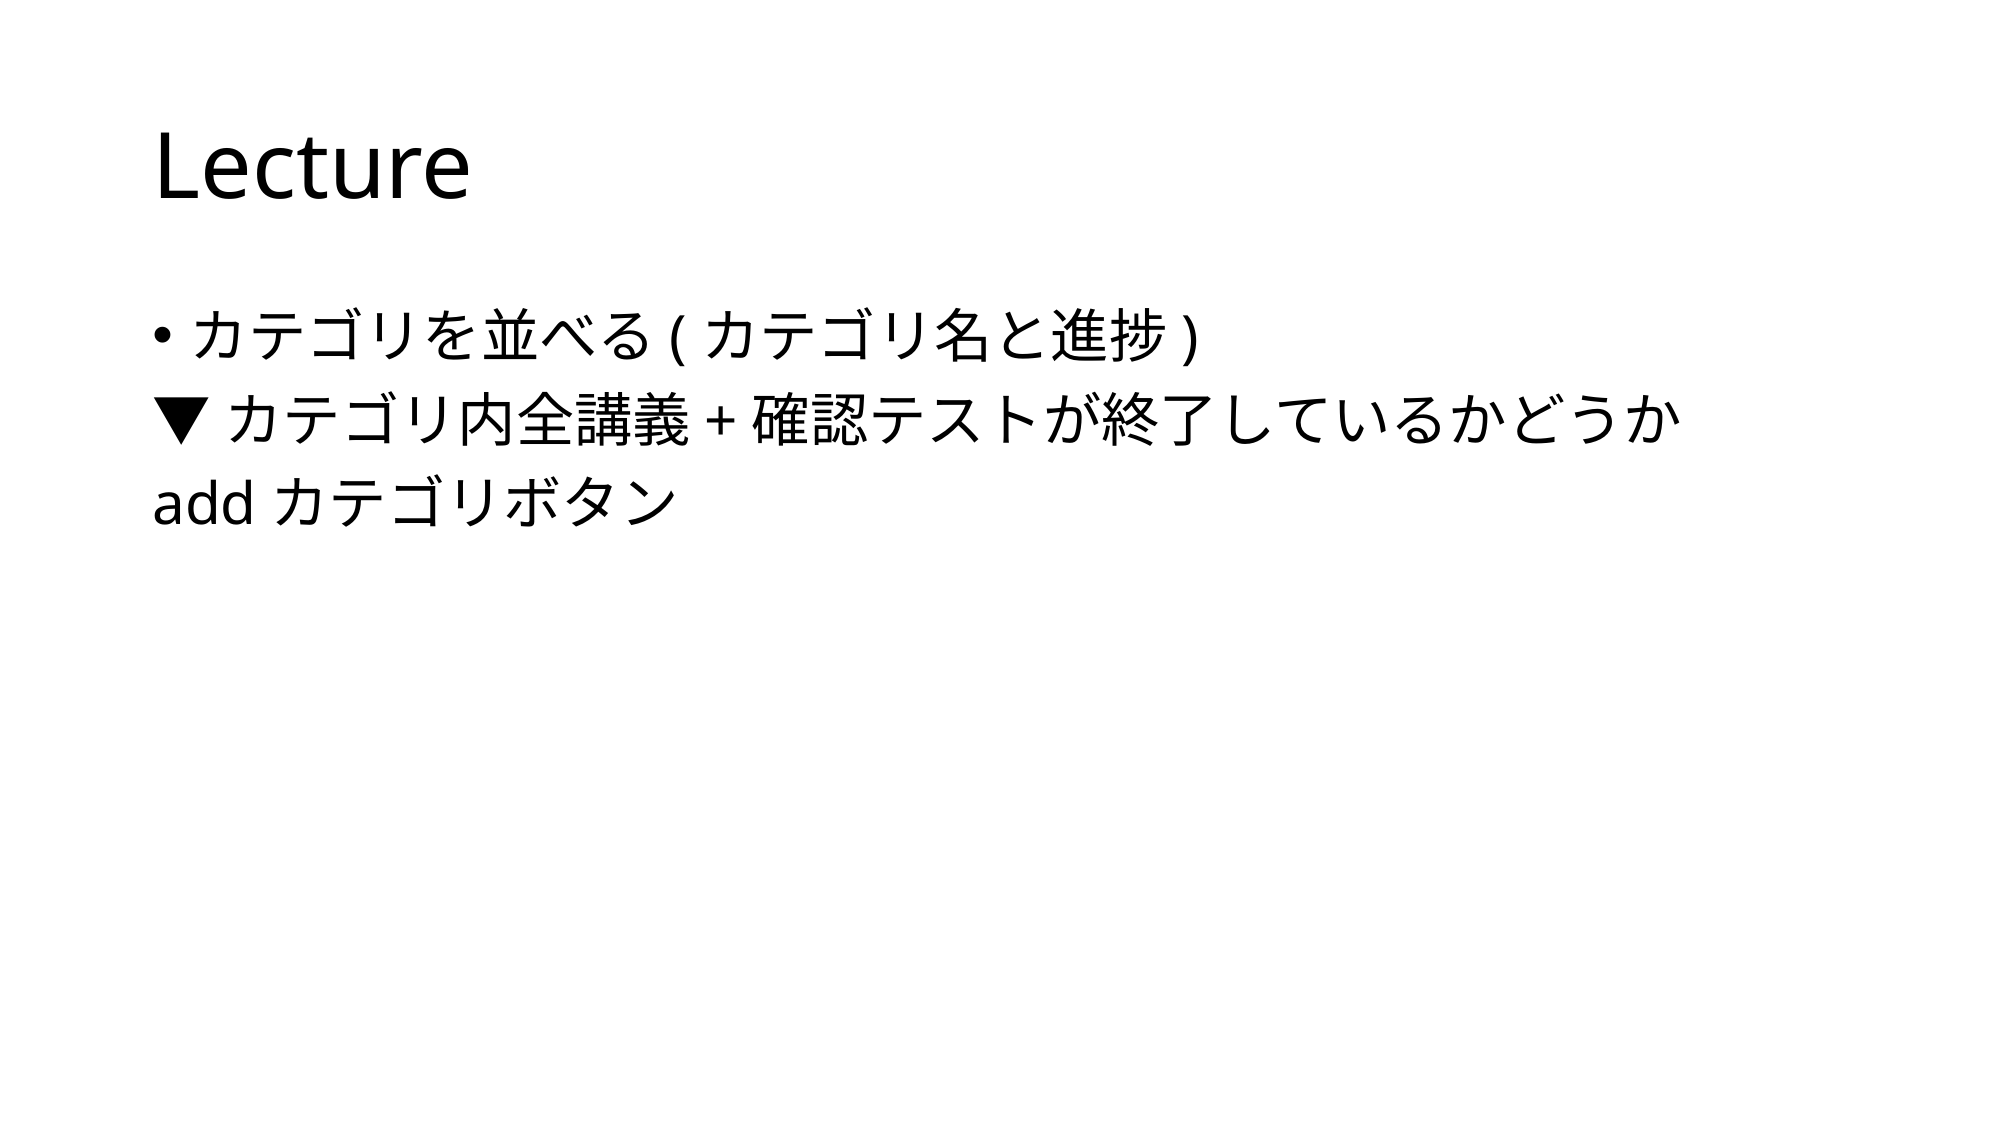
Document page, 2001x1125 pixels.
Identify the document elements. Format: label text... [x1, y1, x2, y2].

list カテゴリを並べる(カテゴリ名と進捗) ▼カテゴリ内全講義+確認テストが終了しているかどうか addカテゴリボタン [137, 299, 1863, 1014]
title Lecture [137, 59, 1863, 278]
